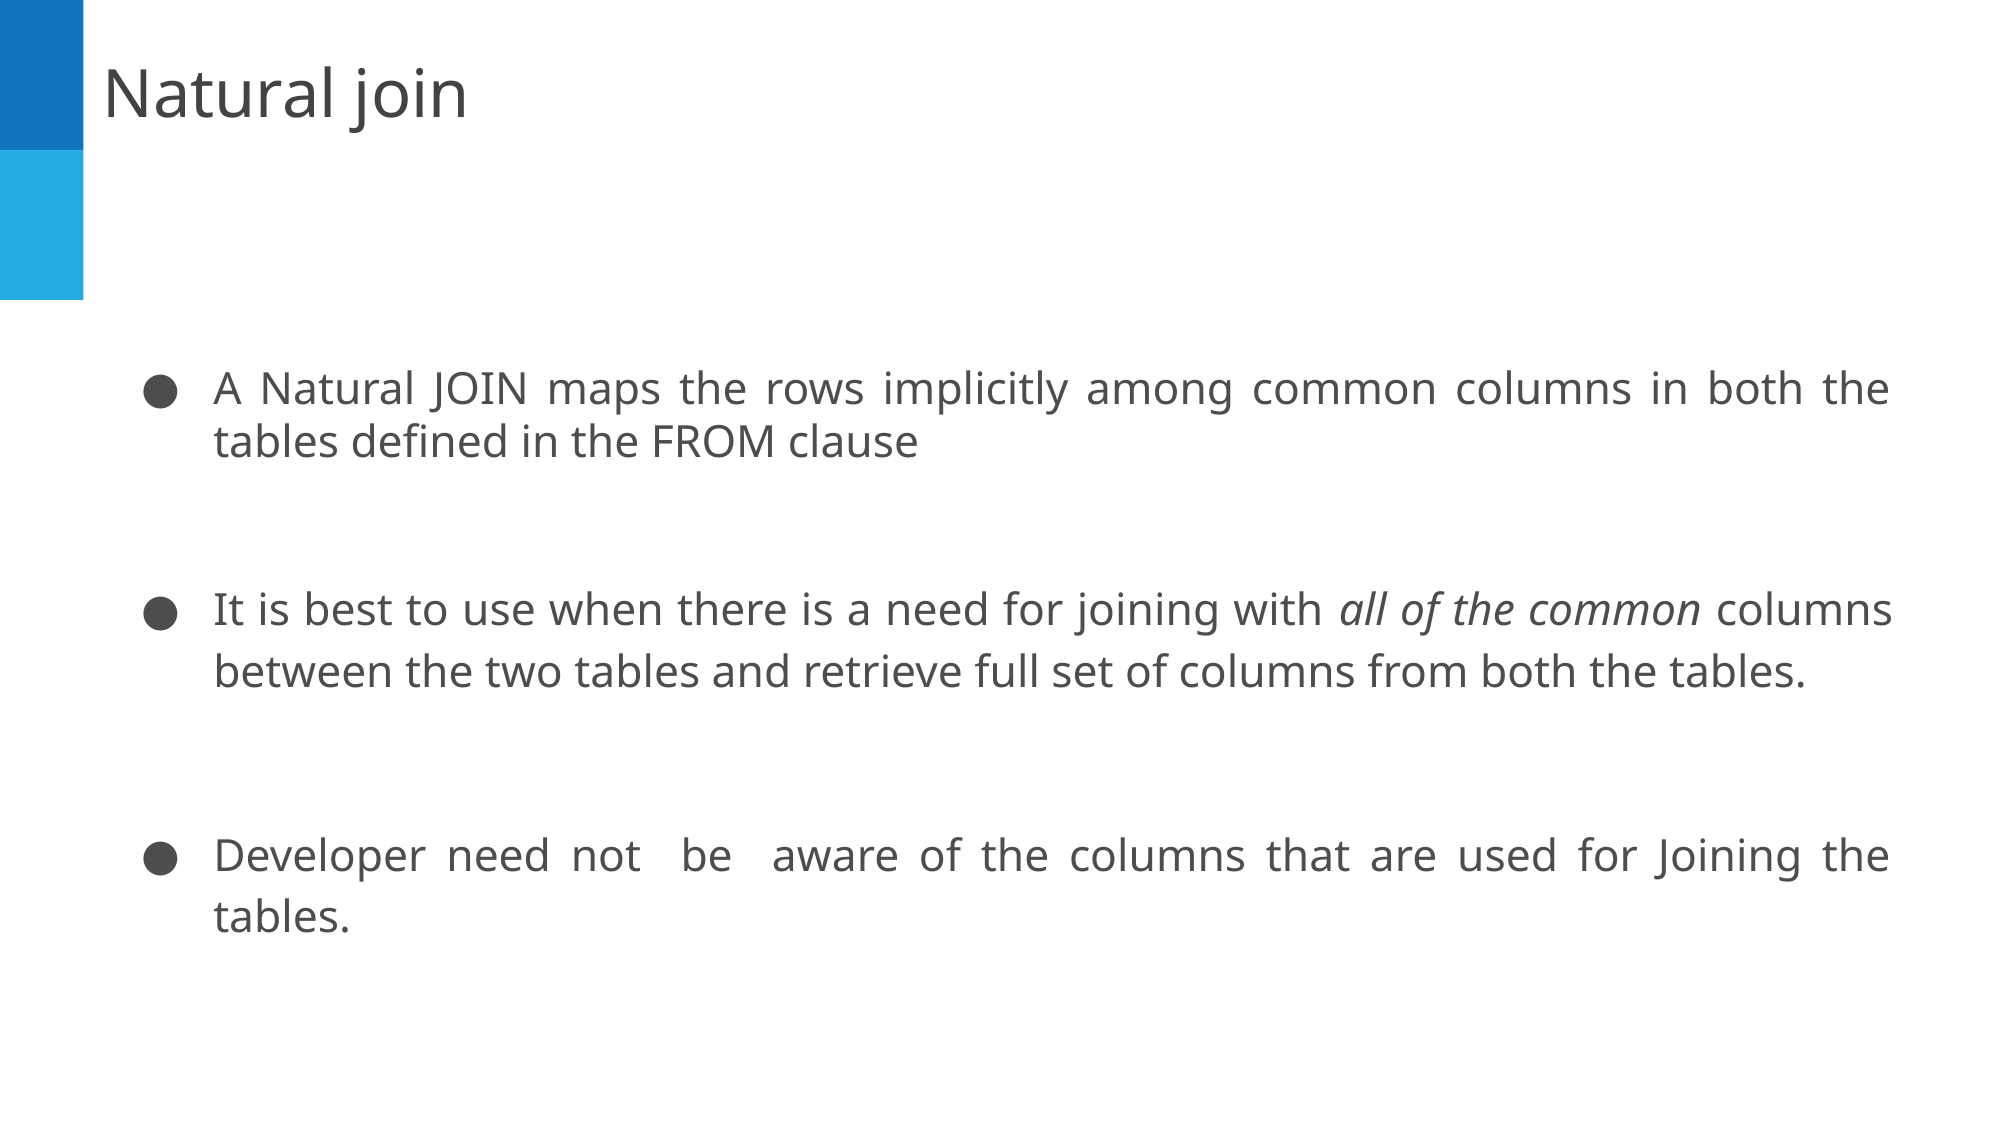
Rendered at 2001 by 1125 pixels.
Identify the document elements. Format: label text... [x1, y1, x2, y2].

text_box Natural join [82, 30, 1713, 147]
text_box A Natural JOIN maps the rows implicitly among common columns in both the tables defined in the FROM clause It is best to use when there is a need for joining with all of the common columns between the two tables and retrieve full set of columns from both the tables. Developer need not be aware of the columns that are used for Joining the tables. [93, 340, 1914, 953]
text_box [0, 149, 84, 300]
text_box [0, 0, 84, 149]
